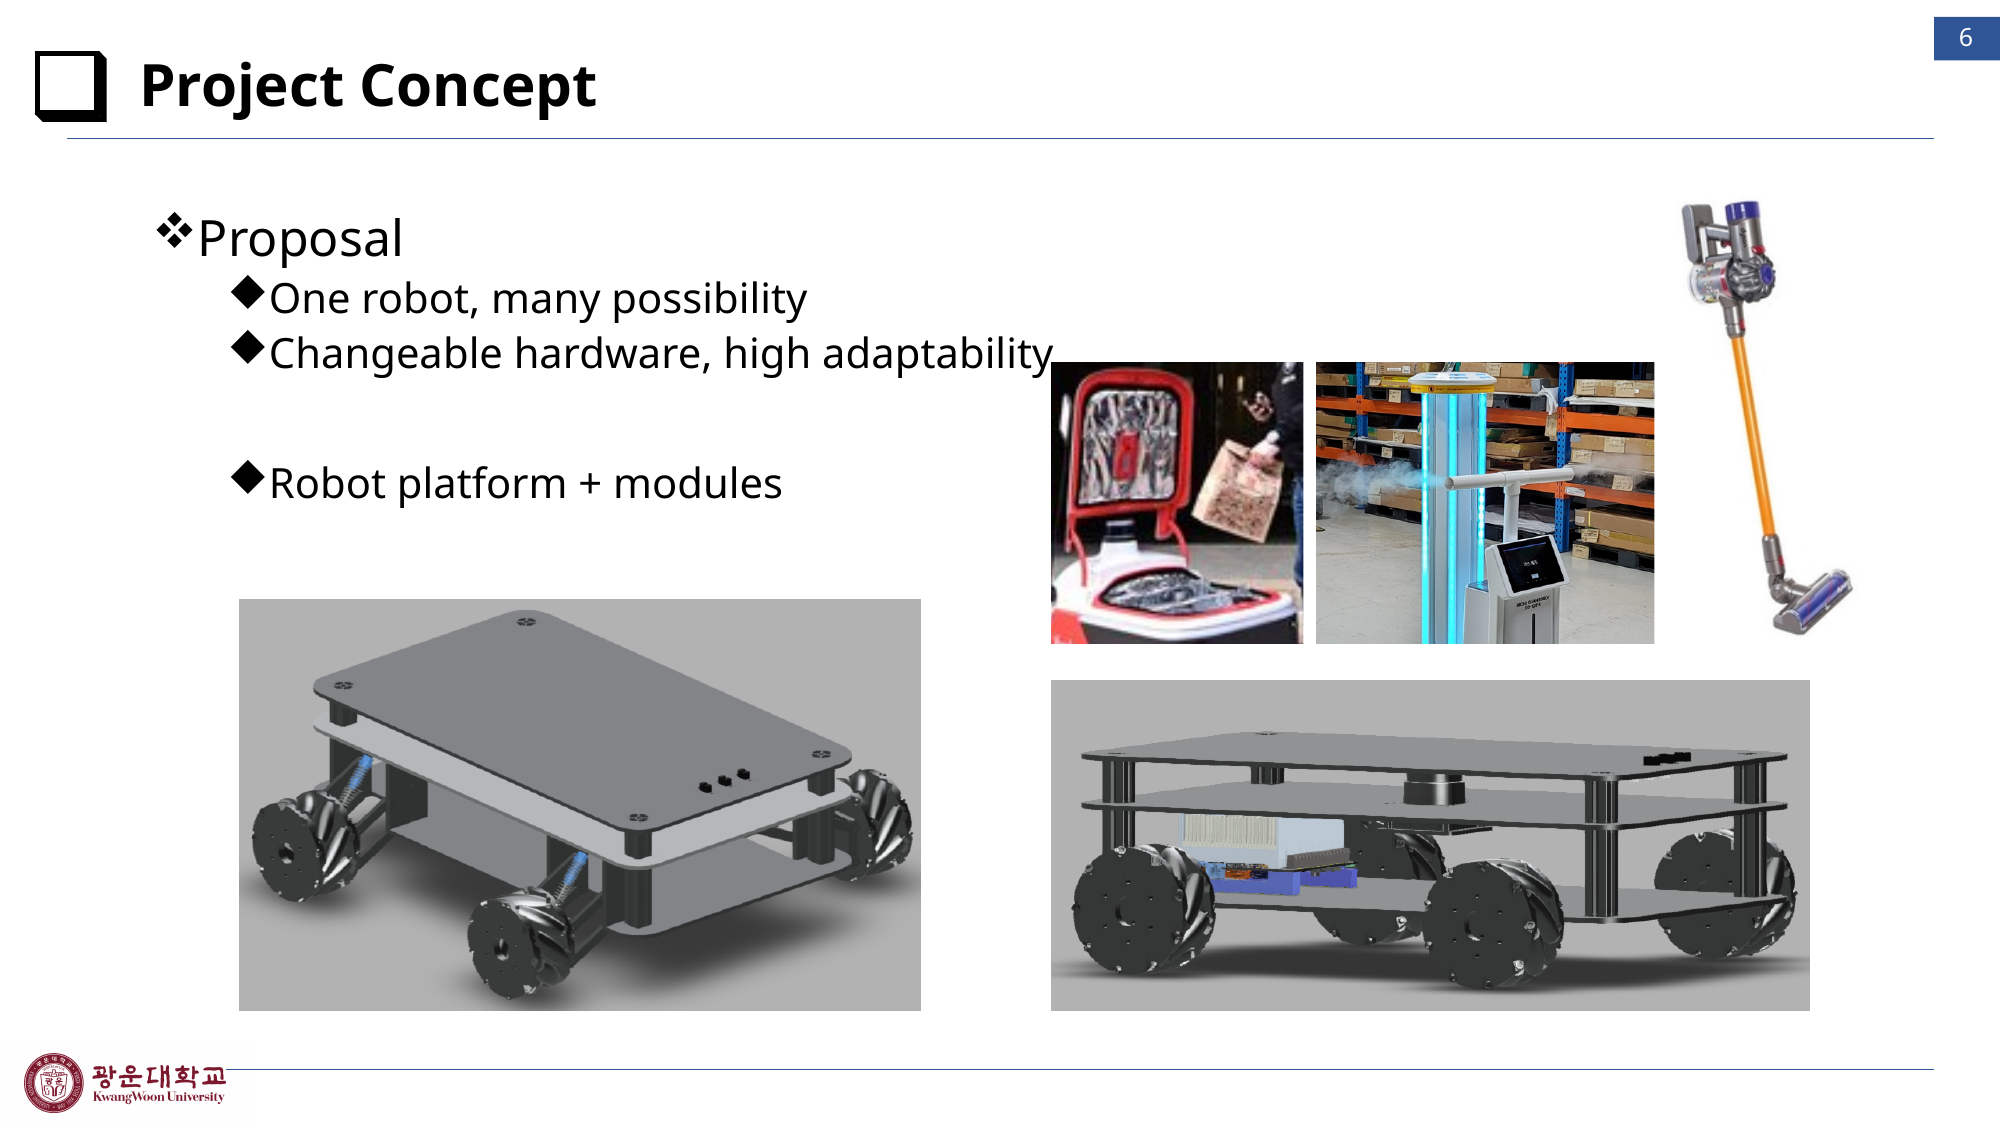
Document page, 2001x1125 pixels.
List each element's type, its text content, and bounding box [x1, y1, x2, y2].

picture [1667, 188, 1863, 644]
picture [0, 1041, 250, 1125]
slide_number 5 [1932, 0, 2000, 78]
list Proposal One robot, many possibility Changeable hardware, high adaptability Robot platform + modules [137, 205, 1863, 920]
picture [1316, 362, 1655, 644]
picture [1050, 362, 1304, 644]
title Project Concept [124, 42, 1850, 132]
picture [1050, 680, 1810, 1011]
picture [239, 599, 921, 1011]
